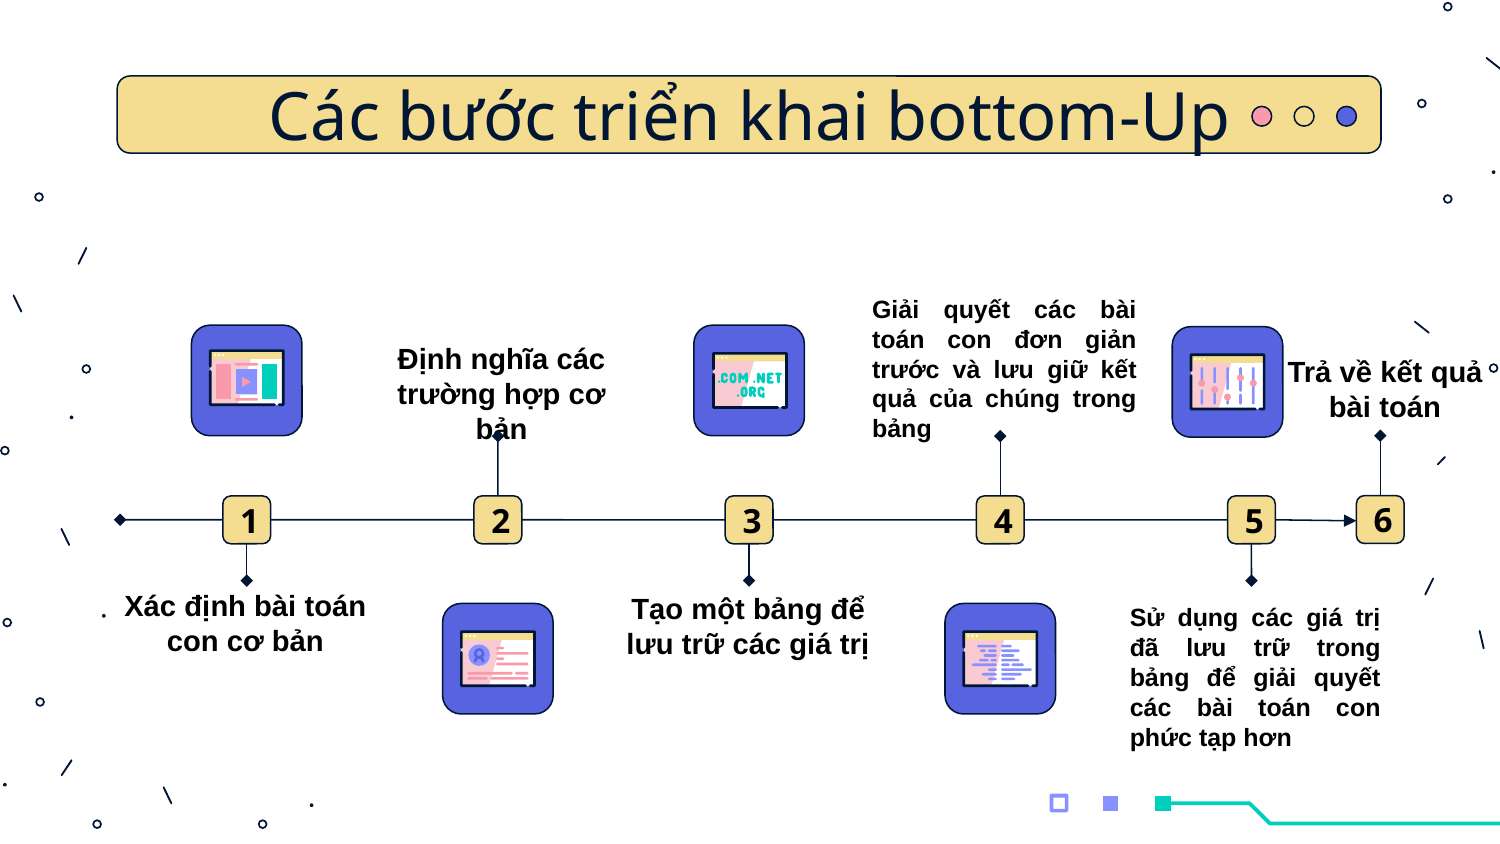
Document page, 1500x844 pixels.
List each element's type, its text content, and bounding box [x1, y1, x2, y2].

text_box 6 [1356, 495, 1405, 544]
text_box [711, 351, 789, 410]
text_box 5 [1227, 495, 1276, 544]
text_box 2 [473, 527, 522, 544]
title Các bước triển khai bottom-Up [224, 73, 1276, 168]
text_box [117, 75, 224, 154]
text_box 3 [725, 495, 773, 518]
text_box [442, 603, 554, 714]
text_box Sử dụng các giá trị đã lưu trữ trong bảng để giải quyết các bài toán con phức tạp hơn [1129, 601, 1381, 684]
text_box 1 [222, 527, 271, 544]
text_box 2 [473, 495, 522, 518]
text_box [1276, 76, 1382, 154]
text_box 1 [222, 495, 271, 518]
text_box 4 [976, 495, 1025, 518]
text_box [208, 348, 285, 407]
text_box Xác định bài toán con cơ bản [119, 587, 371, 670]
text_box [191, 325, 303, 436]
text_box [945, 603, 1056, 714]
text_box Định nghĩa các trường hợp cơ bản [375, 340, 627, 438]
text_box 4 [976, 527, 1025, 544]
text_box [1251, 106, 1357, 127]
text_box Giải quyết các bài toán con đơn giản trước và lưu giữ kết quả của chúng trong bảng [872, 293, 1137, 391]
text_box [693, 325, 805, 436]
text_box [962, 630, 1039, 688]
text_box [459, 630, 537, 688]
text_box [1172, 326, 1283, 438]
text_box Trả về kết quả bài toán [1282, 353, 1488, 414]
text_box 3 [725, 527, 774, 544]
text_box Tạo một bảng để lưu trữ các giá trị [622, 590, 874, 673]
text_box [1189, 353, 1266, 411]
